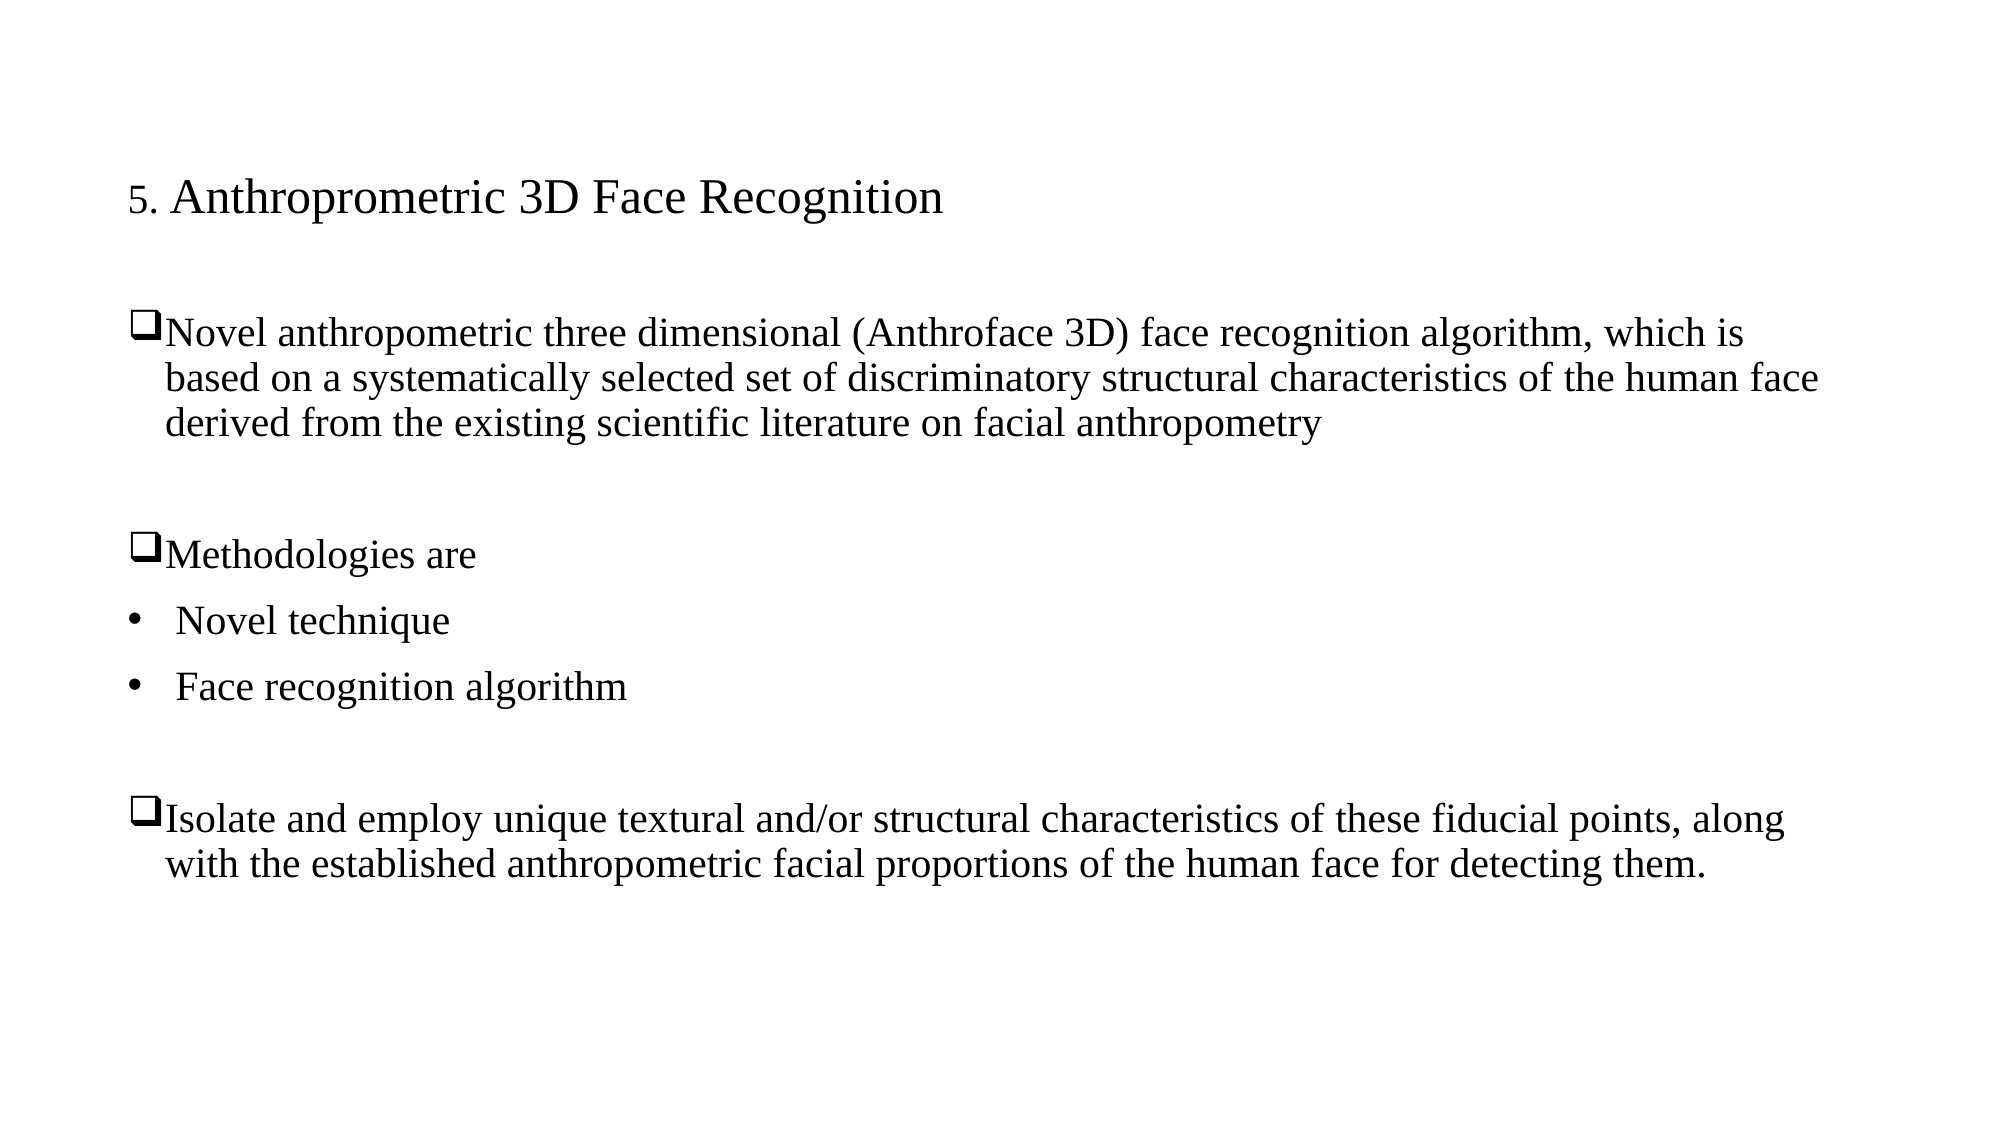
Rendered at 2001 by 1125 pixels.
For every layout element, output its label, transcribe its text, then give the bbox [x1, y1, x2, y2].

list 5. Anthroprometric 3D Face Recognition Novel anthropometric three dimensional (Anthroface 3D) face recognition algorithm, which is based on a systematically selected set of discriminatory structural characteristics of the human face derived from the existing scientific literature on facial anthropometry Methodologies are Novel technique Face recognition algorithm Isolate and employ unique textural and/or structural characteristics of these fiducial points, along with the established anthropometric facial proportions of the human face for detecting them. [112, 162, 1863, 1014]
